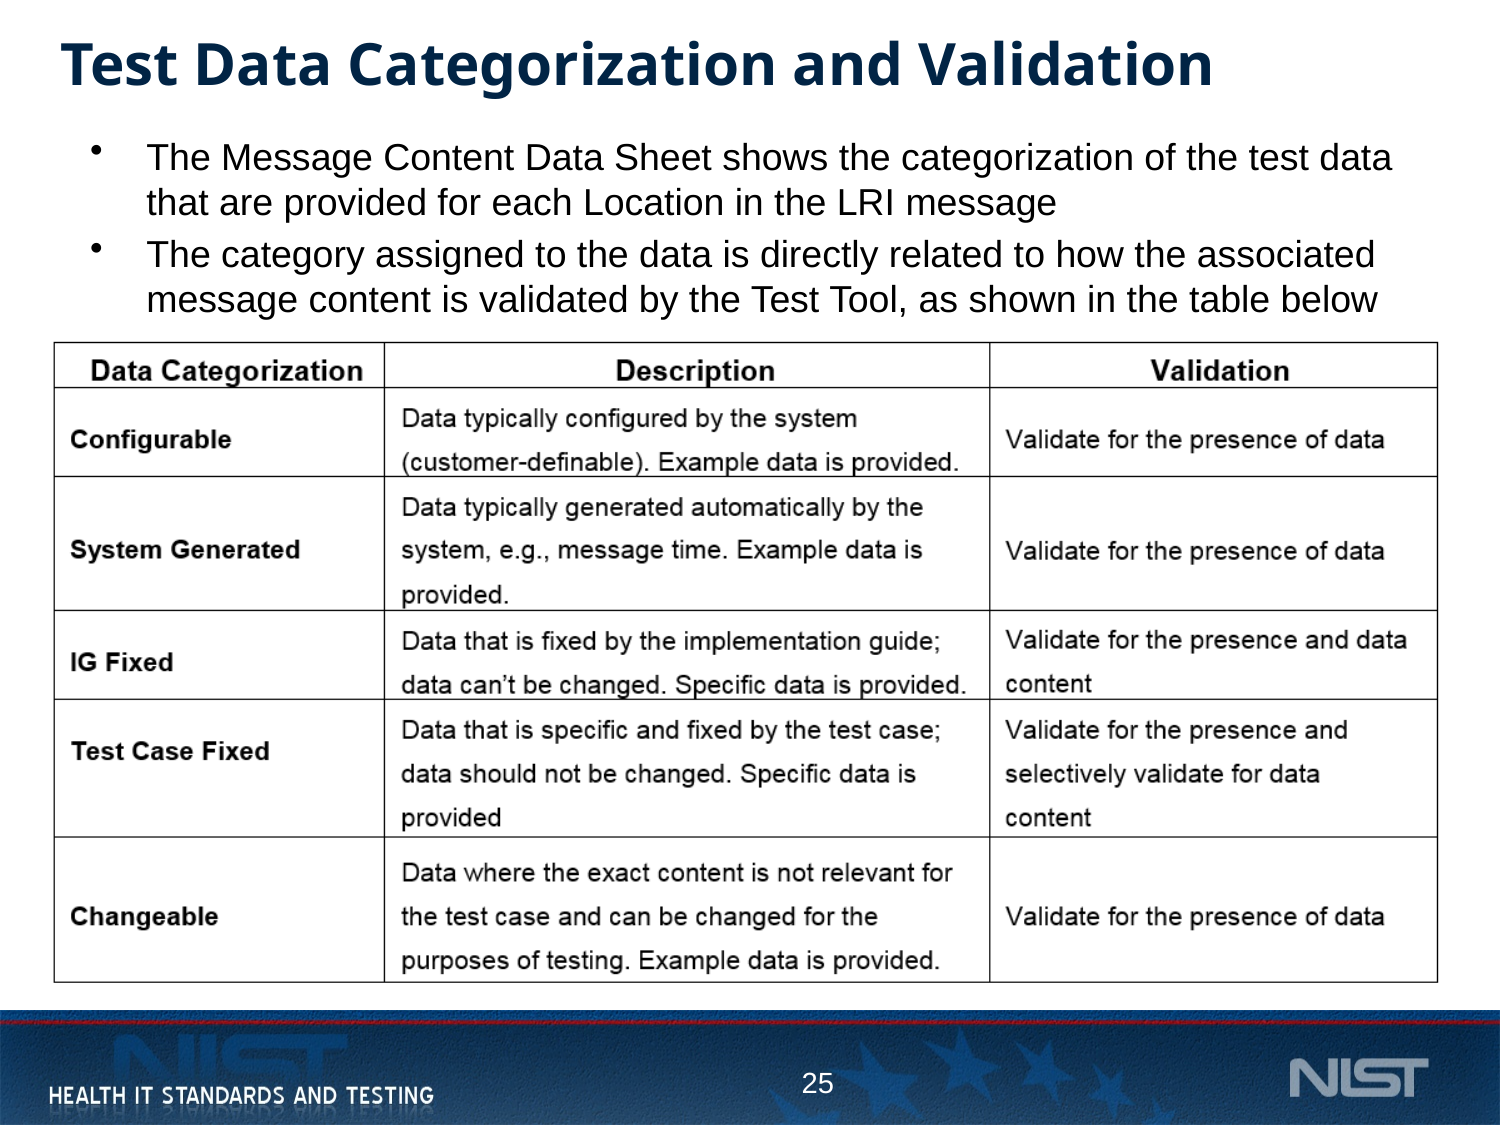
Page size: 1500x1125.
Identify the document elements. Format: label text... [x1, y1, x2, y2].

picture [49, 337, 1442, 988]
picture [0, 1010, 1500, 1125]
list The Message Content Data Sheet shows the categorization of the test data that are provided for each Location in the LRI message The category assigned to the data is directly related to how the associated message content is validated by the Test Tool, as shown in the table below [74, 124, 1426, 335]
slide_number 25 [642, 1056, 994, 1125]
title Test Data Categorization and Validation [45, 19, 1396, 106]
